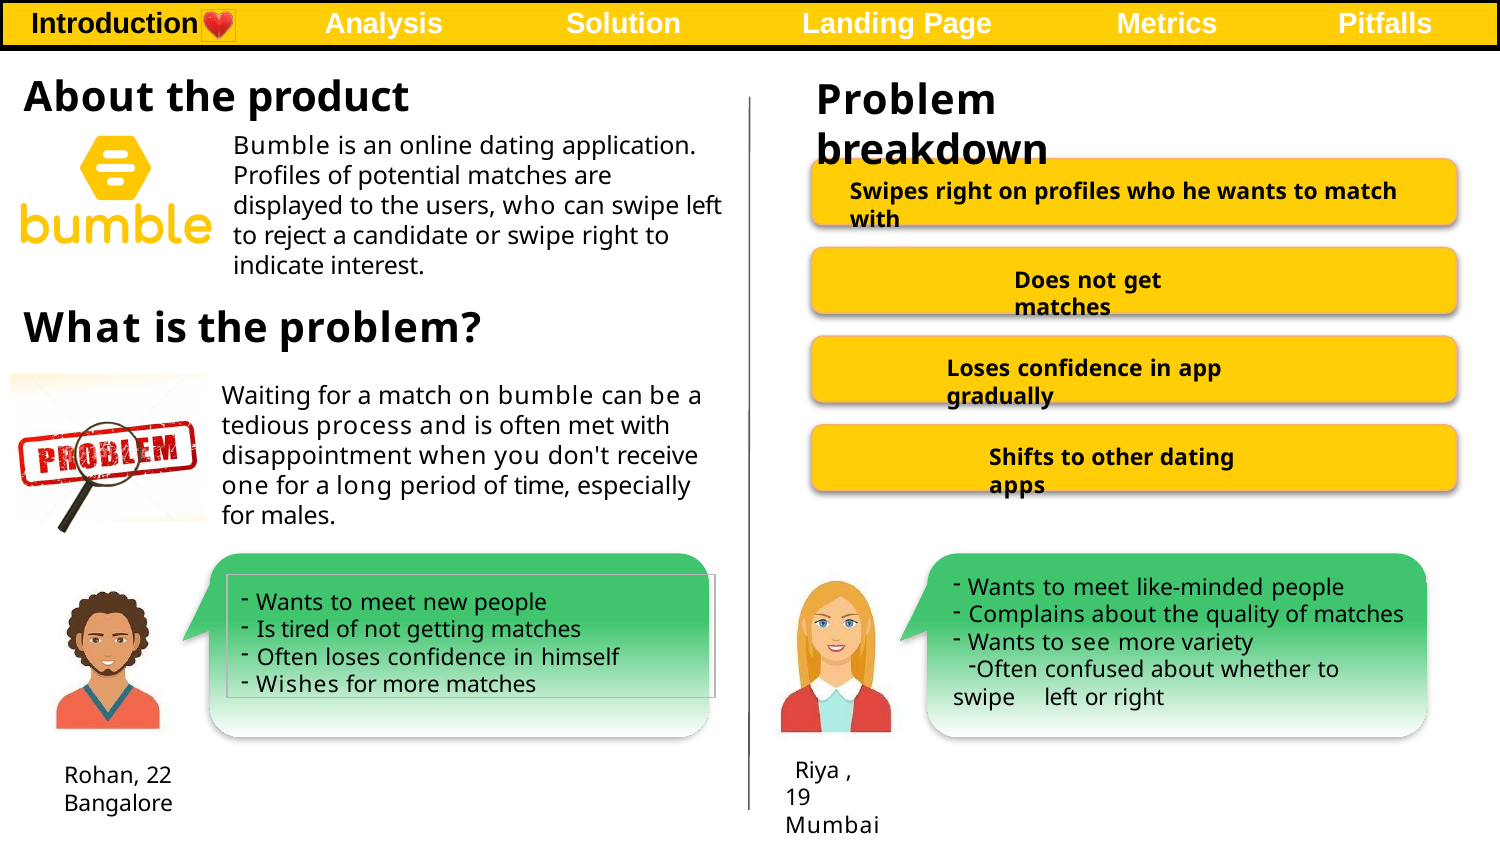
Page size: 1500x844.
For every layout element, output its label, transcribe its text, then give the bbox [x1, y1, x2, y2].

picture [9, 374, 206, 541]
text_box Wants to meet like-minded people Complains about the quality of matches Wants to see more variety Often confused about whether to swipe left or right [939, 559, 1427, 710]
picture [202, 10, 235, 41]
picture [19, 134, 212, 245]
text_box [801, 328, 1467, 416]
text_box About the product Bumble is an online dating application. Profiles of potential matches are displayed to the users, who can swipe left to reject a candidate or swipe right to indicate interest. What is the problem? Waiting for a match on bumble can be a tedious process and is often met with disappointment when you don't receive one for a long period of time, especially for males. [21, 50, 724, 530]
text_box Rohan, 22 Bangalore [61, 763, 175, 816]
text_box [801, 151, 1467, 239]
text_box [801, 417, 1467, 505]
text_box [181, 551, 712, 740]
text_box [801, 240, 1467, 327]
text_box Riya , 19 Mumbai [783, 753, 882, 838]
text_box Pitfalls [1336, 2, 1436, 40]
text_box Wants to meet new people Is tired of not getting matches Often loses confidence in himself Wishes for more matches [227, 574, 715, 698]
text_box [926, 551, 1429, 740]
text_box Landing Page Metrics Problem breakdown [800, 2, 1224, 151]
picture [752, 567, 922, 743]
title Introduction Analysis Solution [29, 2, 683, 146]
picture [49, 574, 176, 757]
